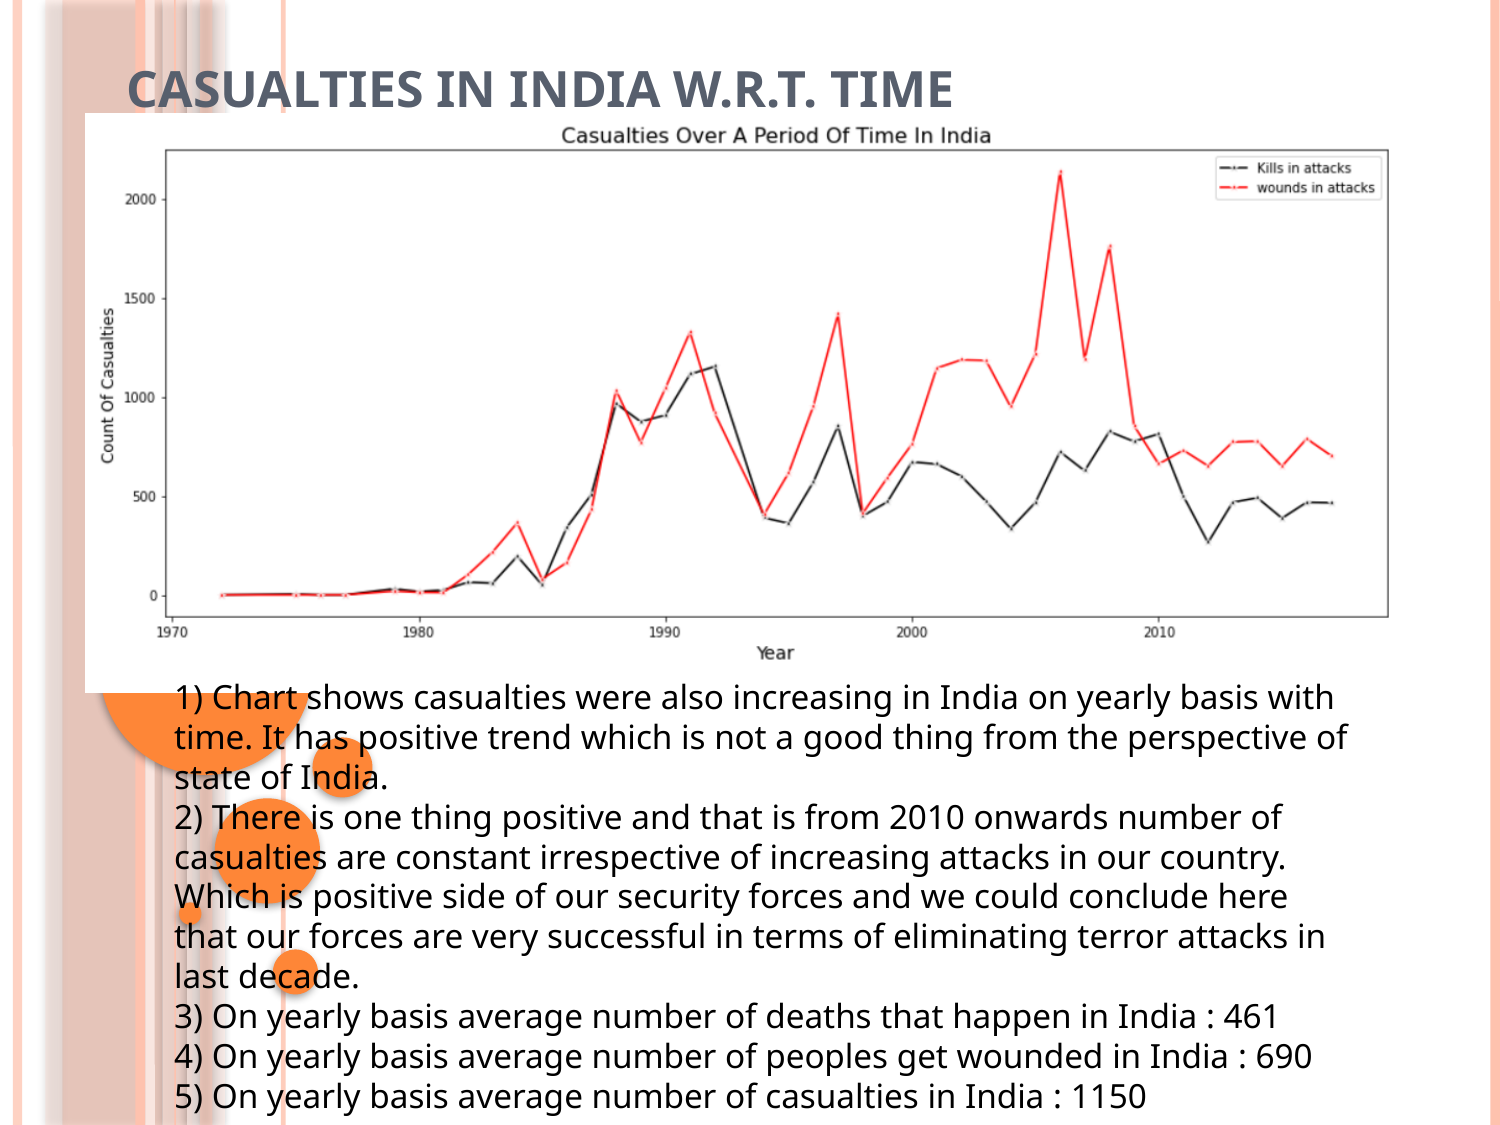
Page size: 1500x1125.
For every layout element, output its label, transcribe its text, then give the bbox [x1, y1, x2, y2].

text_box 1) Chart shows casualties were also increasing in India on yearly basis with time. It has positive trend which is not a good thing from the perspective of state of India. 2) There is one thing positive and that is from 2010 onwards number of casualties are constant irrespective of increasing attacks in our country. Which is positive side of our security forces and we could conclude here that our forces are very successful in terms of eliminating terror attacks in last decade. 3) On yearly basis average number of deaths that happen in India : 461 4) On yearly basis average number of peoples get wounded in India : 690 5) On yearly basis average number of casualties in India : 1150 [159, 704, 1376, 1125]
picture [84, 112, 1416, 693]
title Casualties In India w.r.t. Time [112, 19, 1388, 110]
